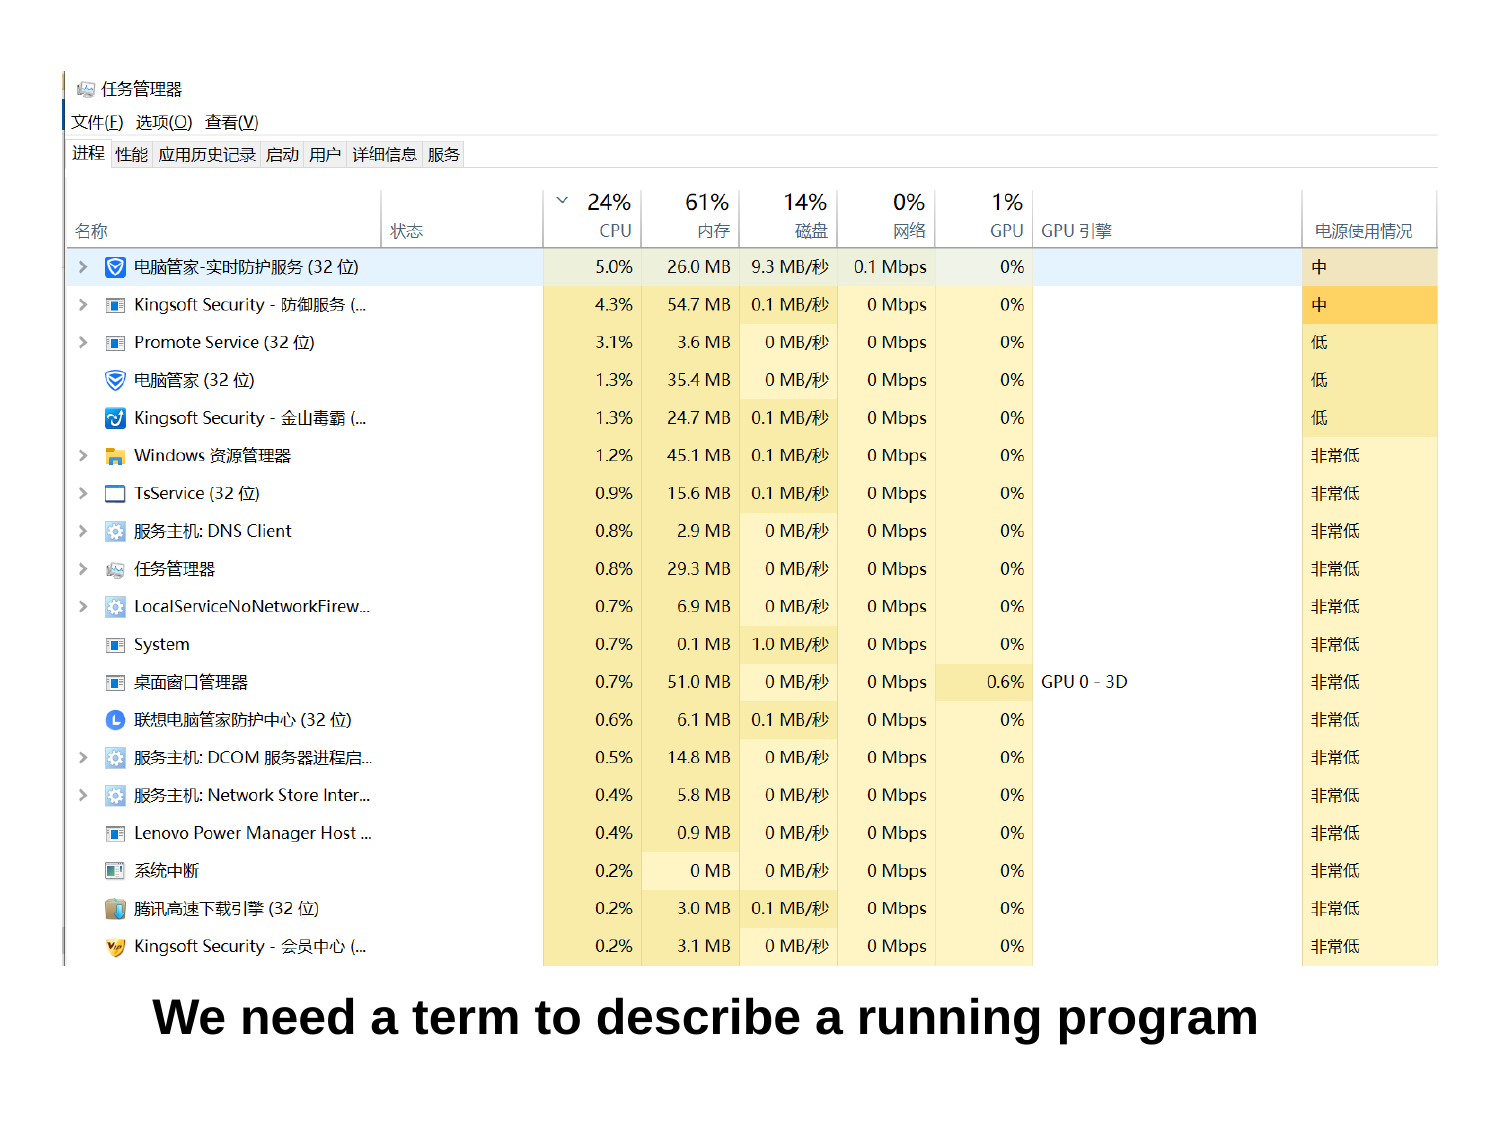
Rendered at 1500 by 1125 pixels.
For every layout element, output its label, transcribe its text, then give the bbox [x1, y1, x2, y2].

picture [62, 71, 1438, 967]
text_box We need a term to describe a running program [62, 976, 1404, 1052]
